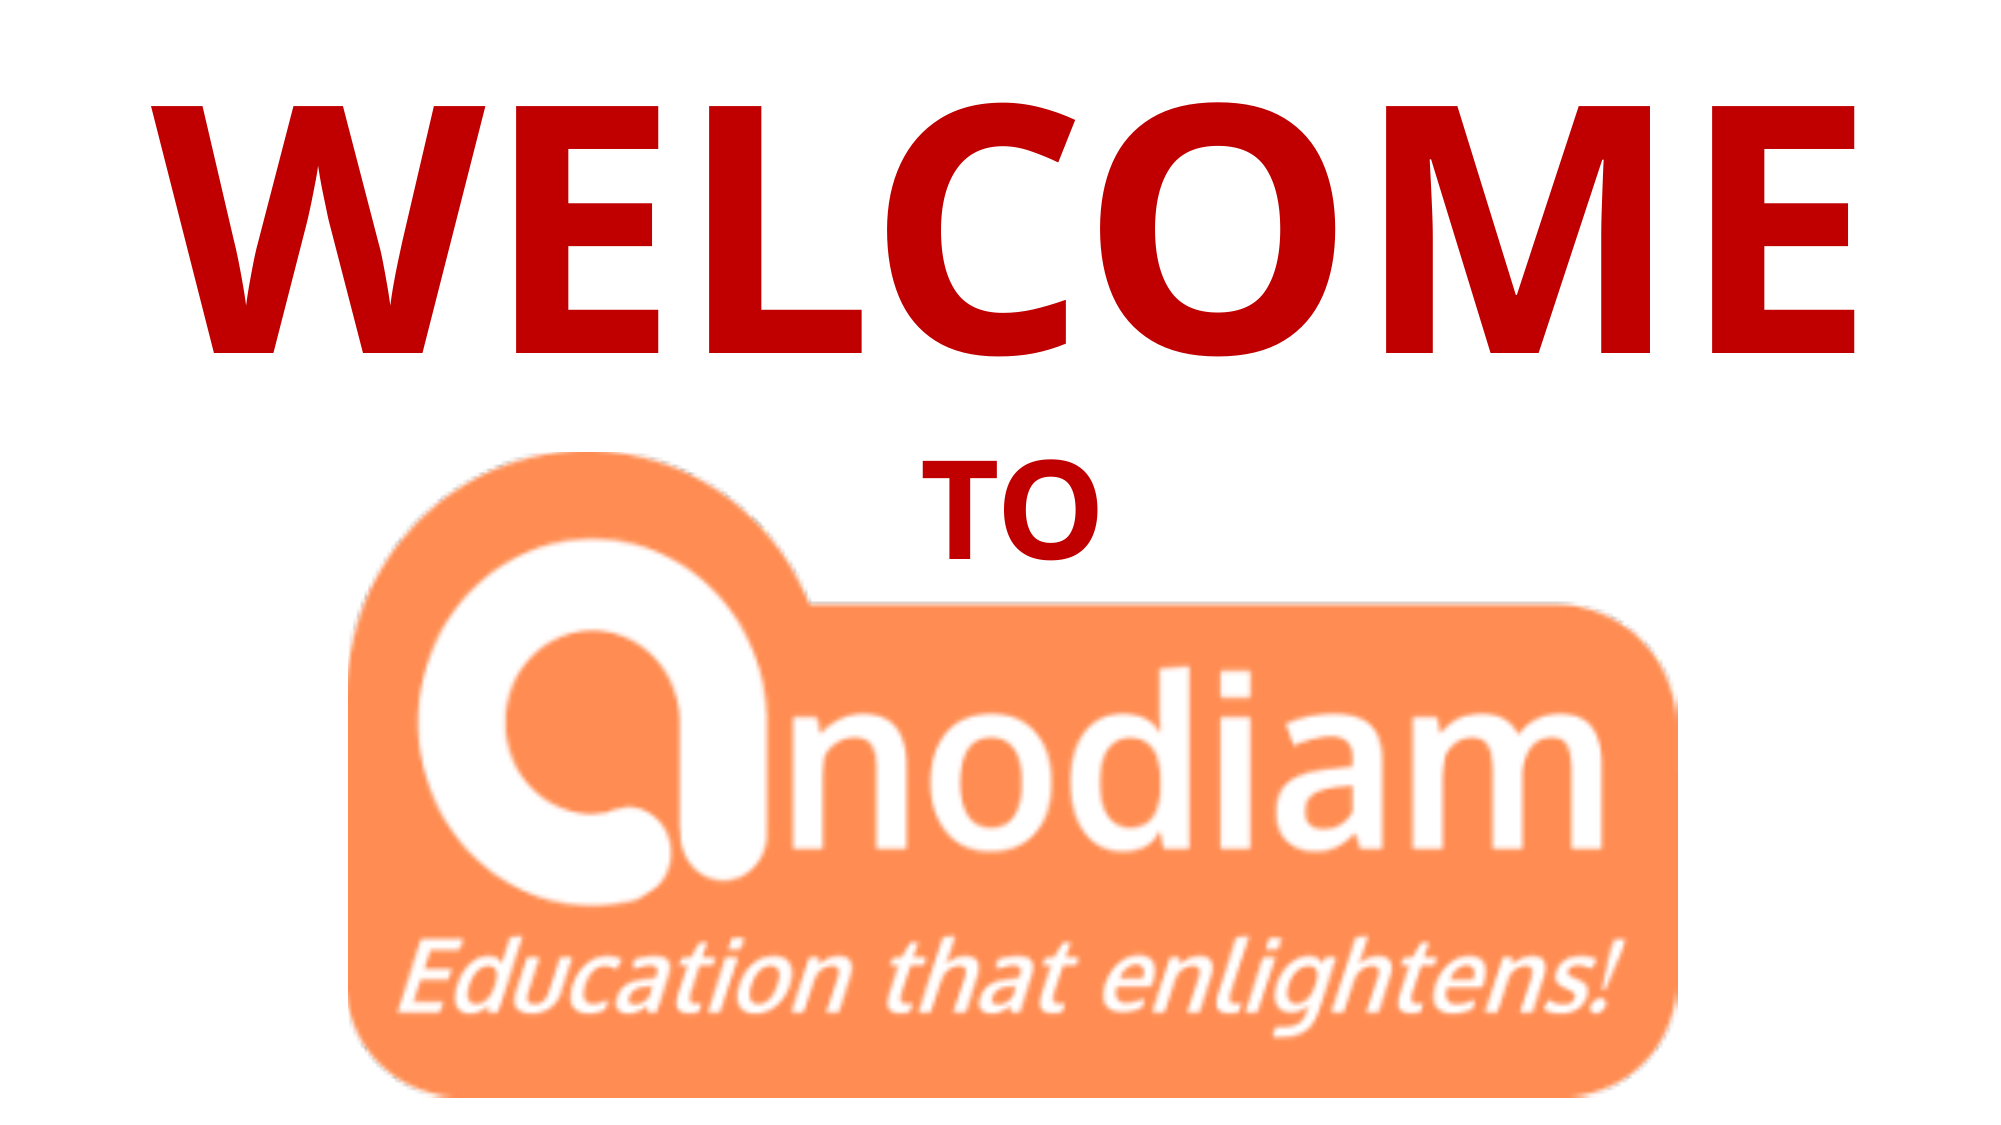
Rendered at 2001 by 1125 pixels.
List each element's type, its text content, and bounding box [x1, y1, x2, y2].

text_box Welcome to [136, 0, 1891, 595]
picture [348, 452, 1678, 1099]
